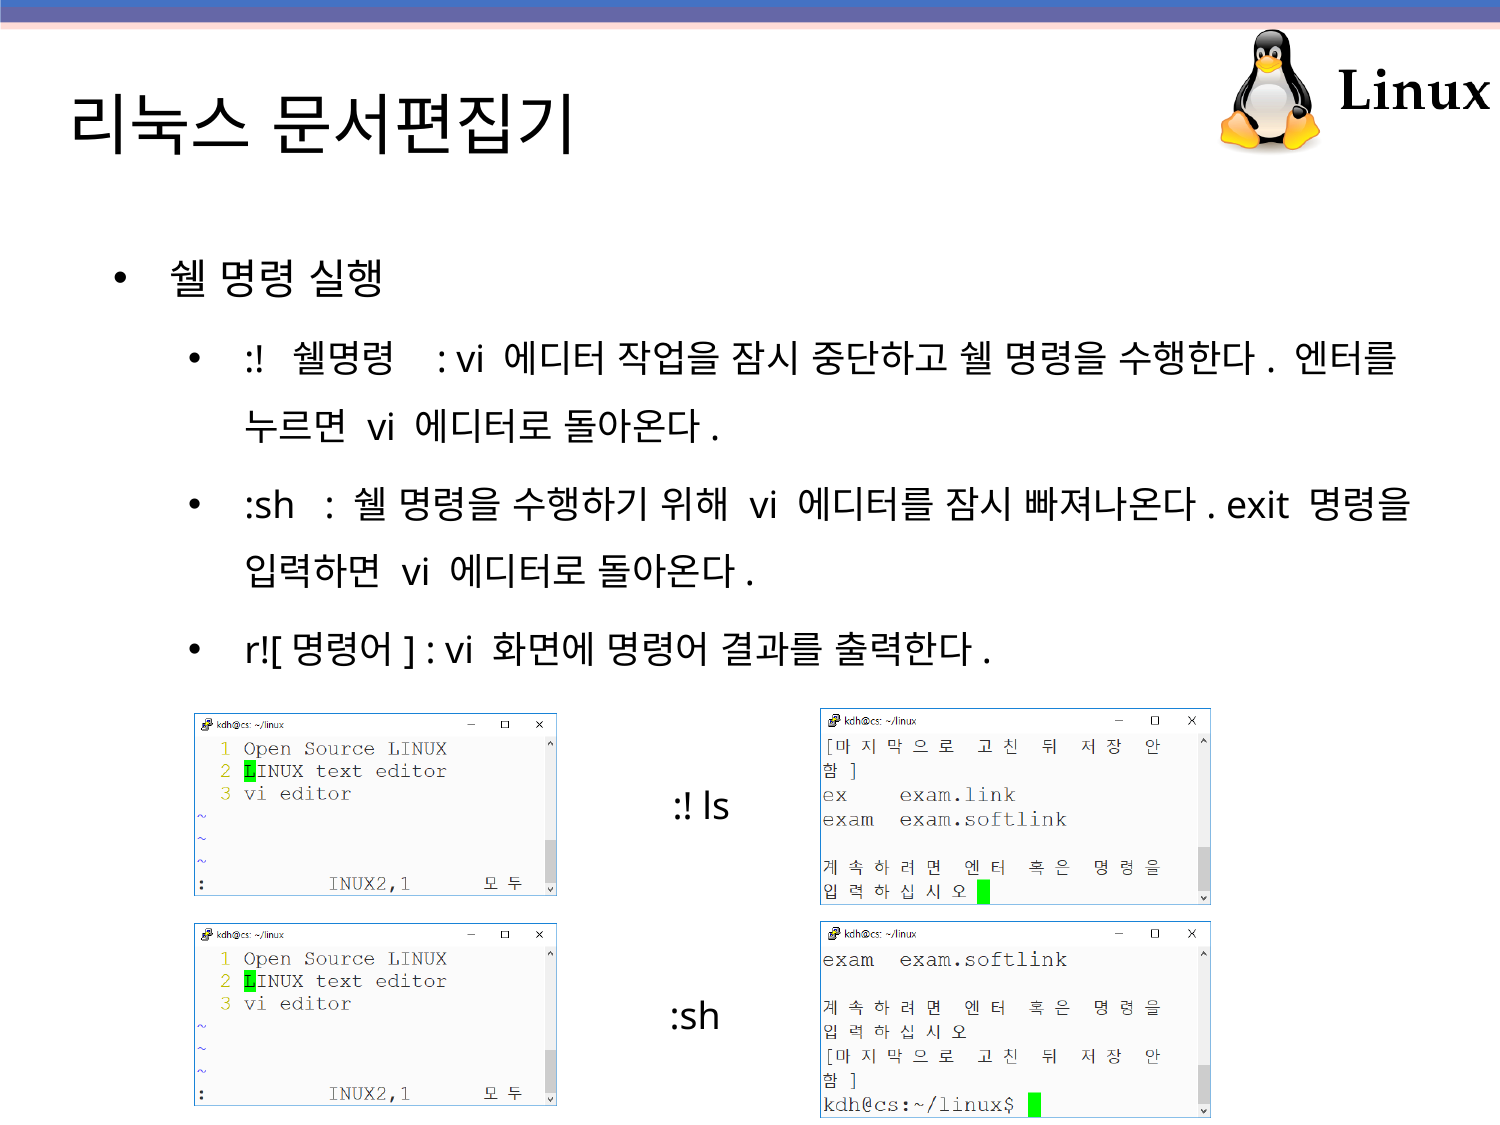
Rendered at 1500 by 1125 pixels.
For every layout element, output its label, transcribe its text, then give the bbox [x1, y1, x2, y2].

title 리눅스 문서편집기 [53, 59, 1436, 197]
picture [820, 921, 1211, 1118]
picture [820, 708, 1211, 906]
picture [194, 713, 557, 897]
text_box :sh [654, 984, 736, 1045]
list 쉘 명령 실행 :! 쉘명령 : vi 에디터 작업을 잠시 중단하고 쉘 명령을 수행한다. 엔터를 누르면 vi 에디터로 돌아온다. :sh : 쉘 명령을 수행하기 위해 vi 에디터를 잠시 빠져나온다. exit 명령을 입력하면 vi 에디터로 돌아온다. r![명령어] : vi 화면에 명령어 결과를 출력한다. [53, 219, 1459, 1014]
text_box :! ls [657, 774, 746, 835]
picture [1210, 30, 1498, 162]
picture [194, 923, 557, 1107]
